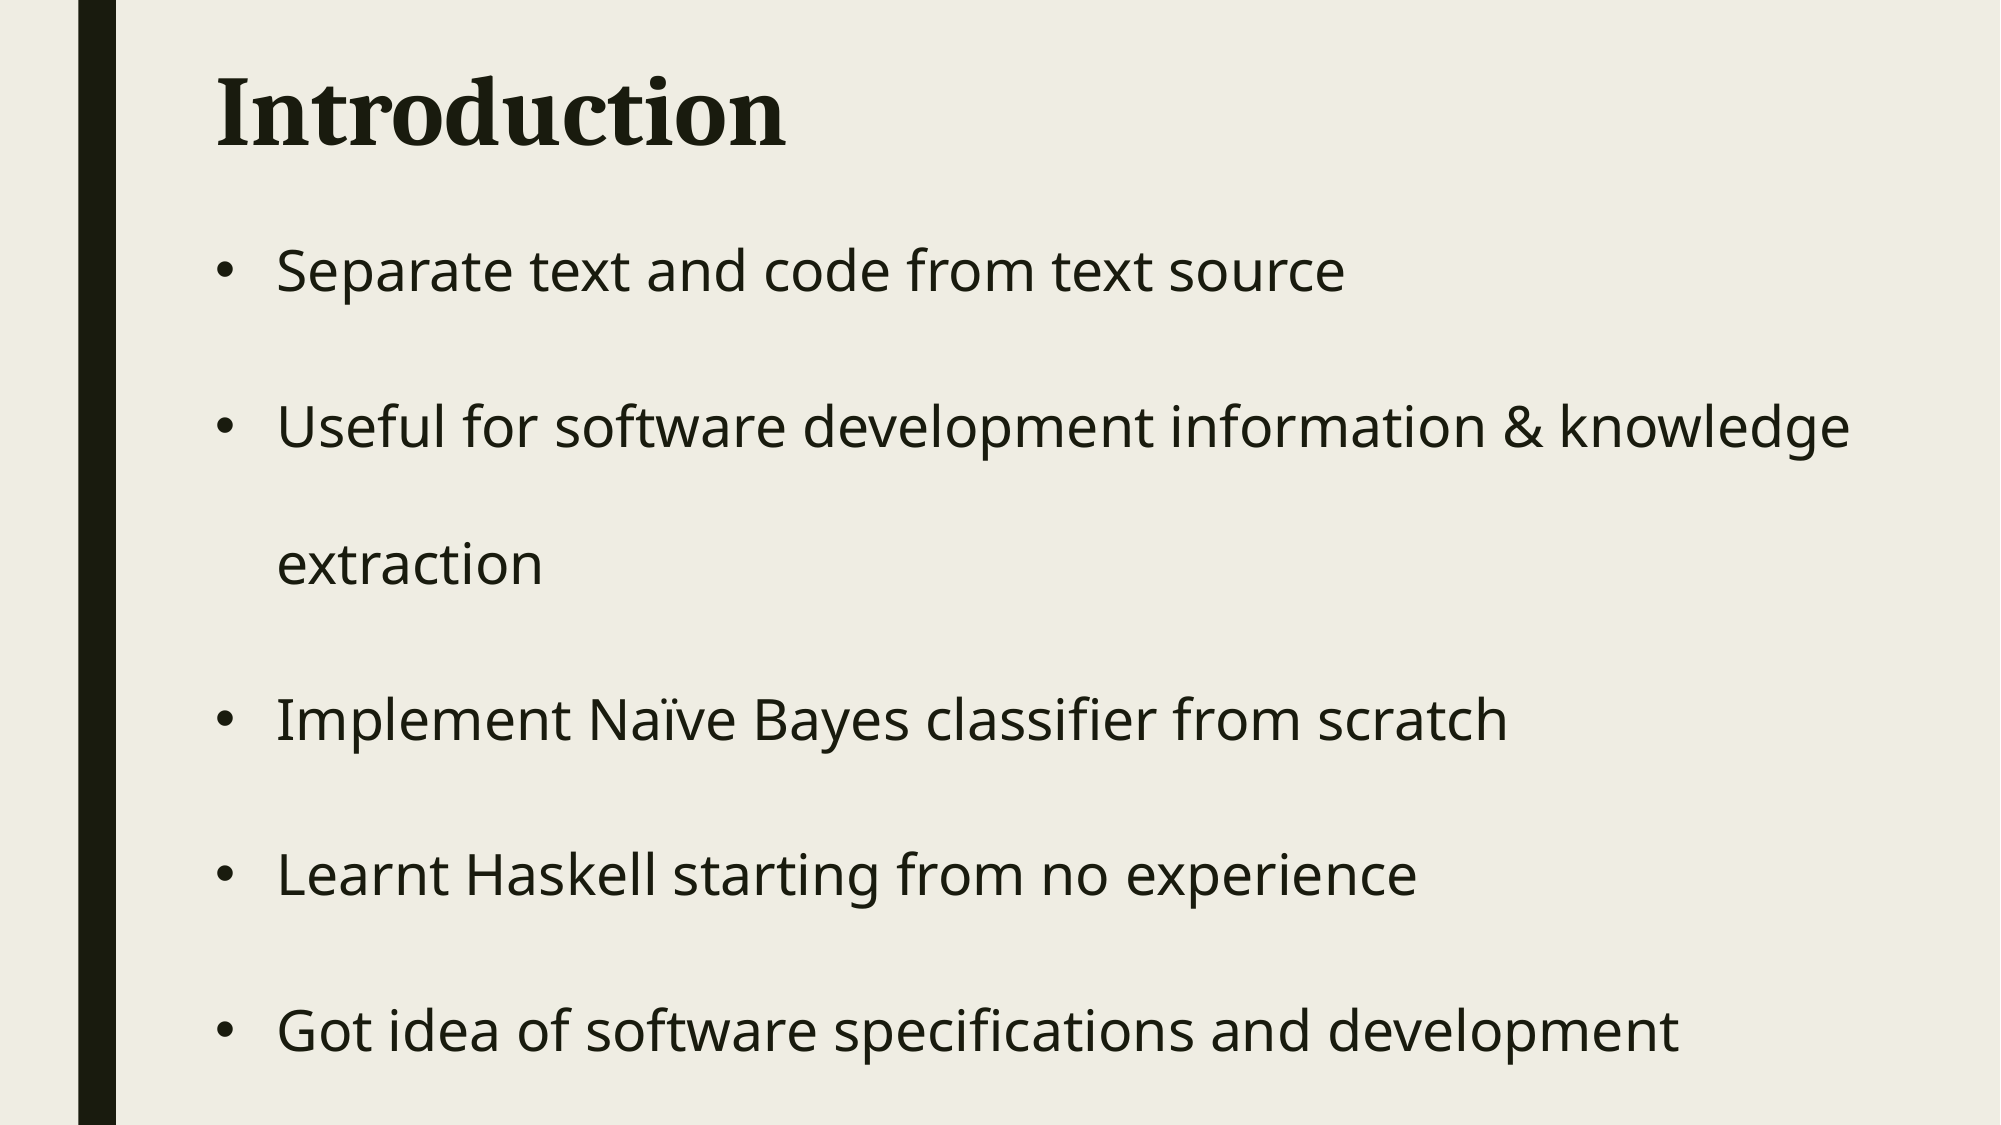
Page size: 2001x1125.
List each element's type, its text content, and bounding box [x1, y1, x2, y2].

list Separate text and code from text source Useful for software development information & knowledge extraction Implement Naïve Bayes classifier from scratch Learnt Haskell starting from no experience Got idea of software specifications and development [200, 159, 1875, 1073]
title Introduction [200, 52, 1775, 159]
